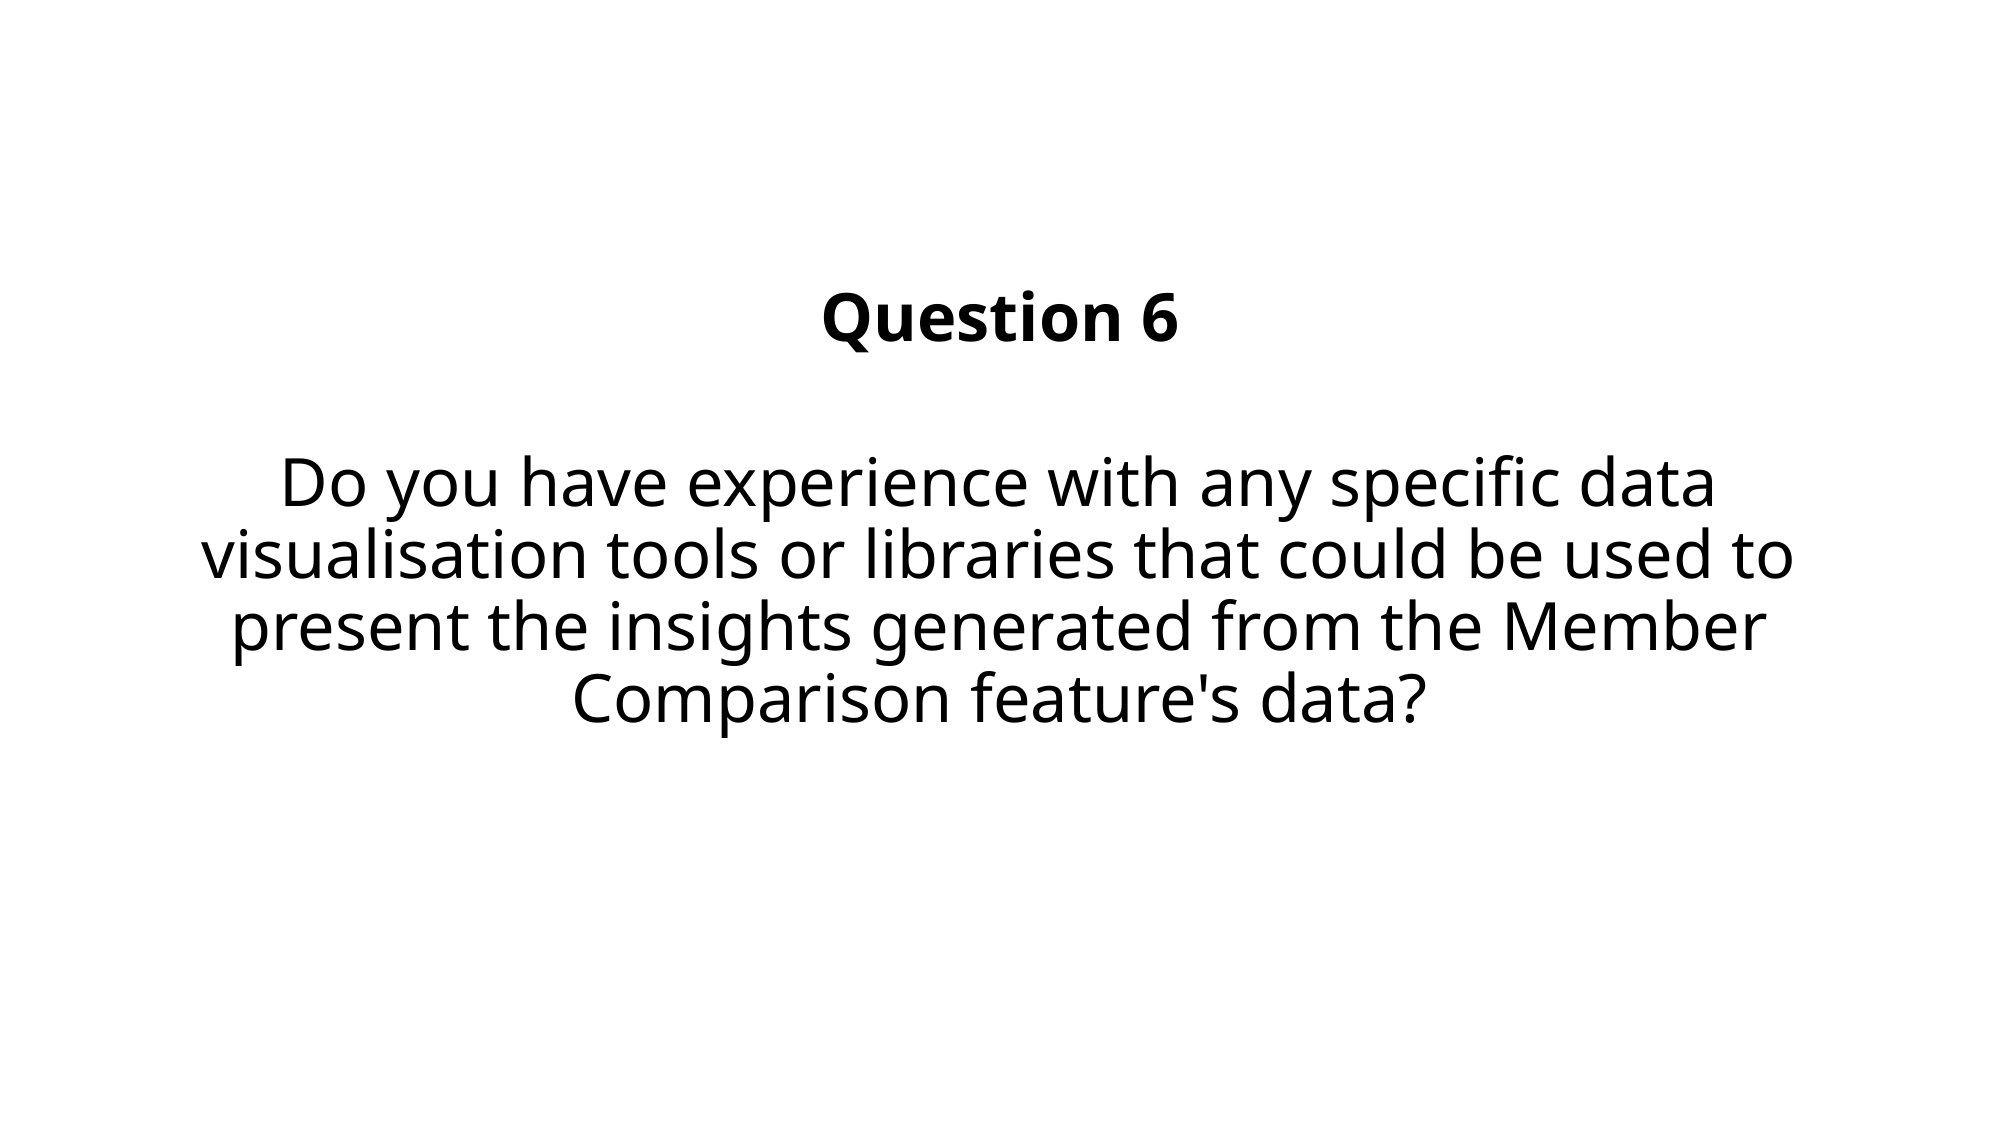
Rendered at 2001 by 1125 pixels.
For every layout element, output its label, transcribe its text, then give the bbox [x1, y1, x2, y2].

list Question 6 Do you have experience with any specific data visualisation tools or libraries that could be used to present the insights generated from the Member Comparison feature's data? [137, 276, 1863, 849]
